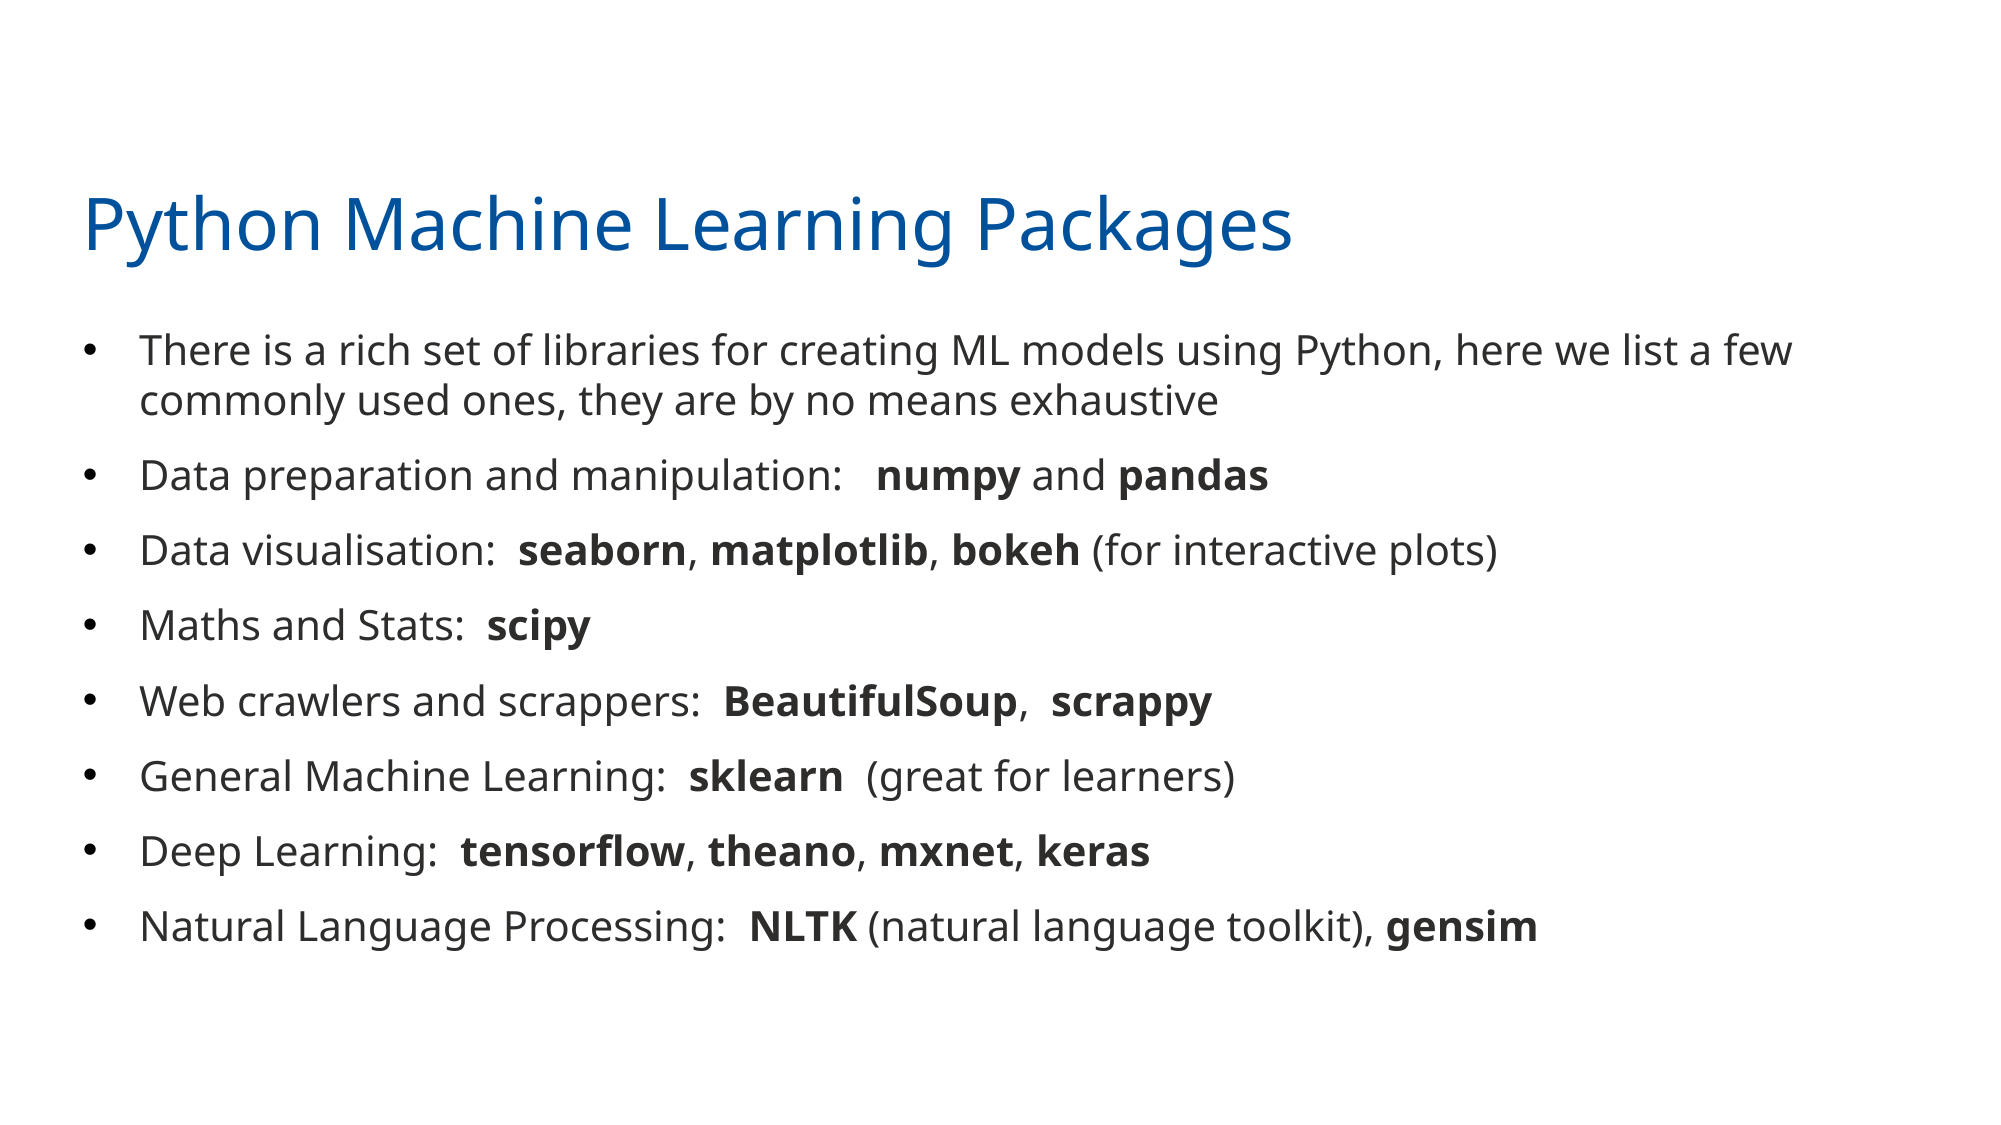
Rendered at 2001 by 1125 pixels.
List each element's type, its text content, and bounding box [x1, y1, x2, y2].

list There is a rich set of libraries for creating ML models using Python, here we list a few commonly used ones, they are by no means exhaustive Data preparation and manipulation: numpy and pandas Data visualisation: seaborn, matplotlib, bokeh (for interactive plots) Maths and Stats: scipy Web crawlers and scrappers: BeautifulSoup, scrappy General Machine Learning: sklearn (great for learners) Deep Learning: tensorflow, theano, mxnet, keras Natural Language Processing: NLTK (natural language toolkit), gensim [67, 316, 1939, 1063]
title Python Machine Learning Packages [67, 170, 1565, 273]
